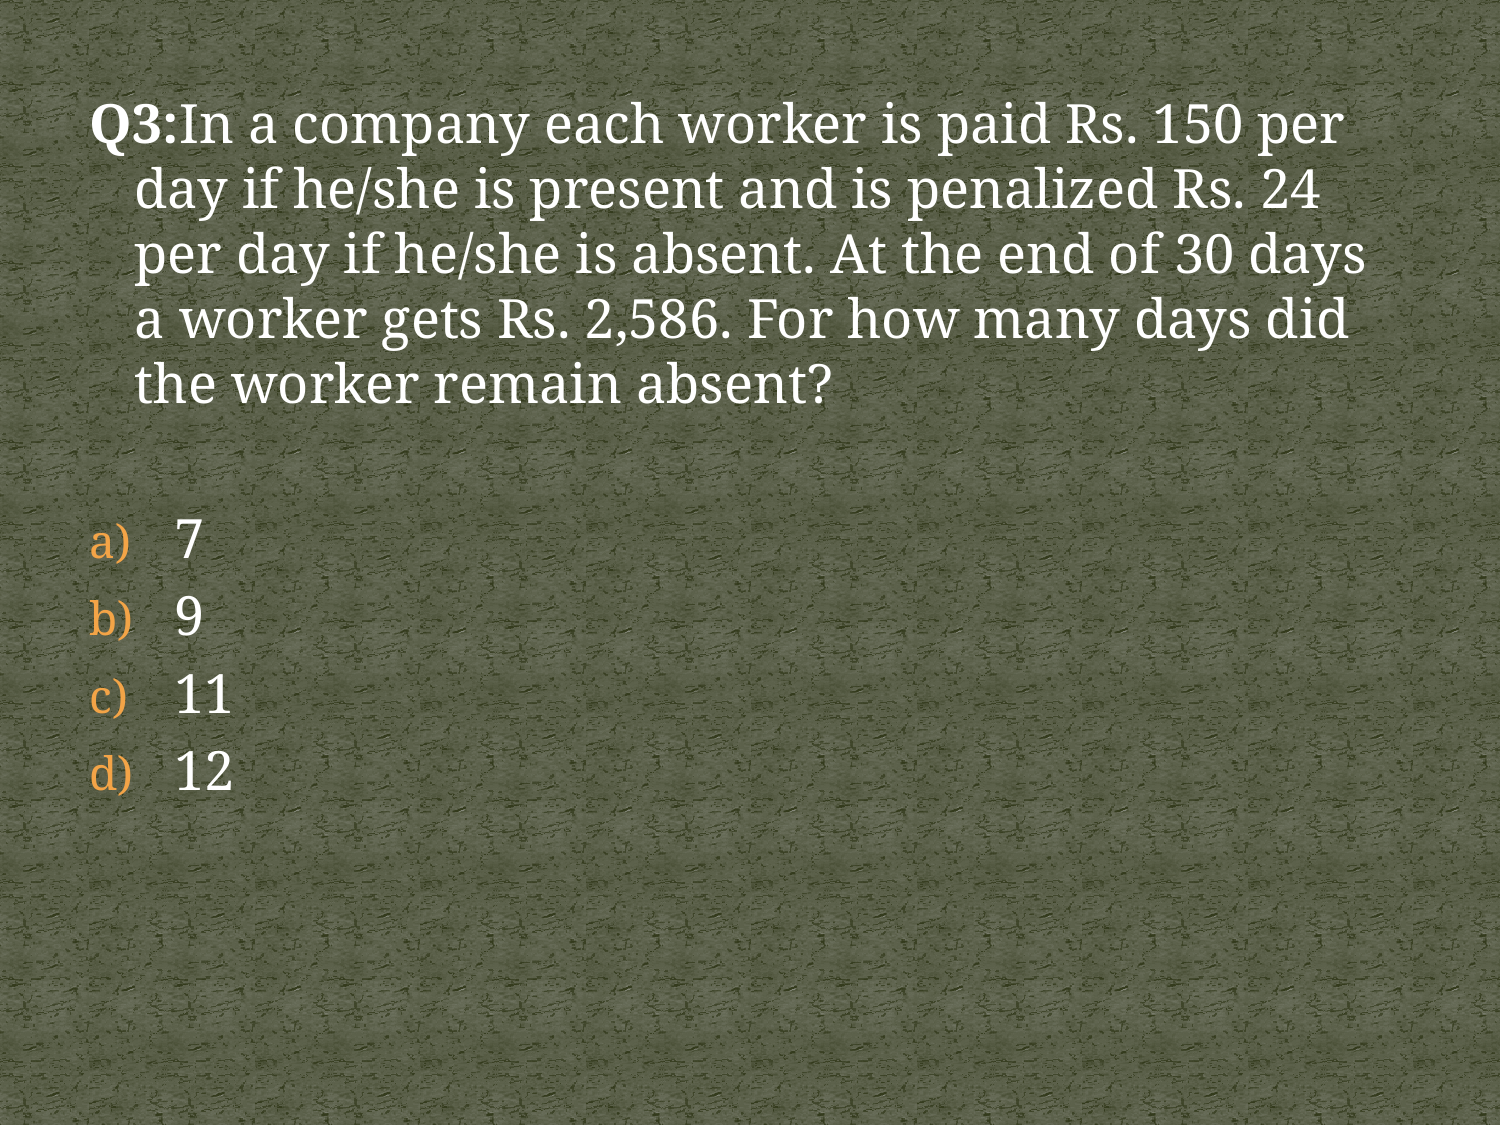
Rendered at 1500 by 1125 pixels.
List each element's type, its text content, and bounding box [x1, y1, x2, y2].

list Q3:In a company each worker is paid Rs. 150 per day if he/she is present and is penalized Rs. 24 per day if he/she is absent. At the end of 30 days a worker gets Rs. 2,586. For how many days did the worker remain absent? 7 9 11 12 [75, 82, 1425, 1000]
